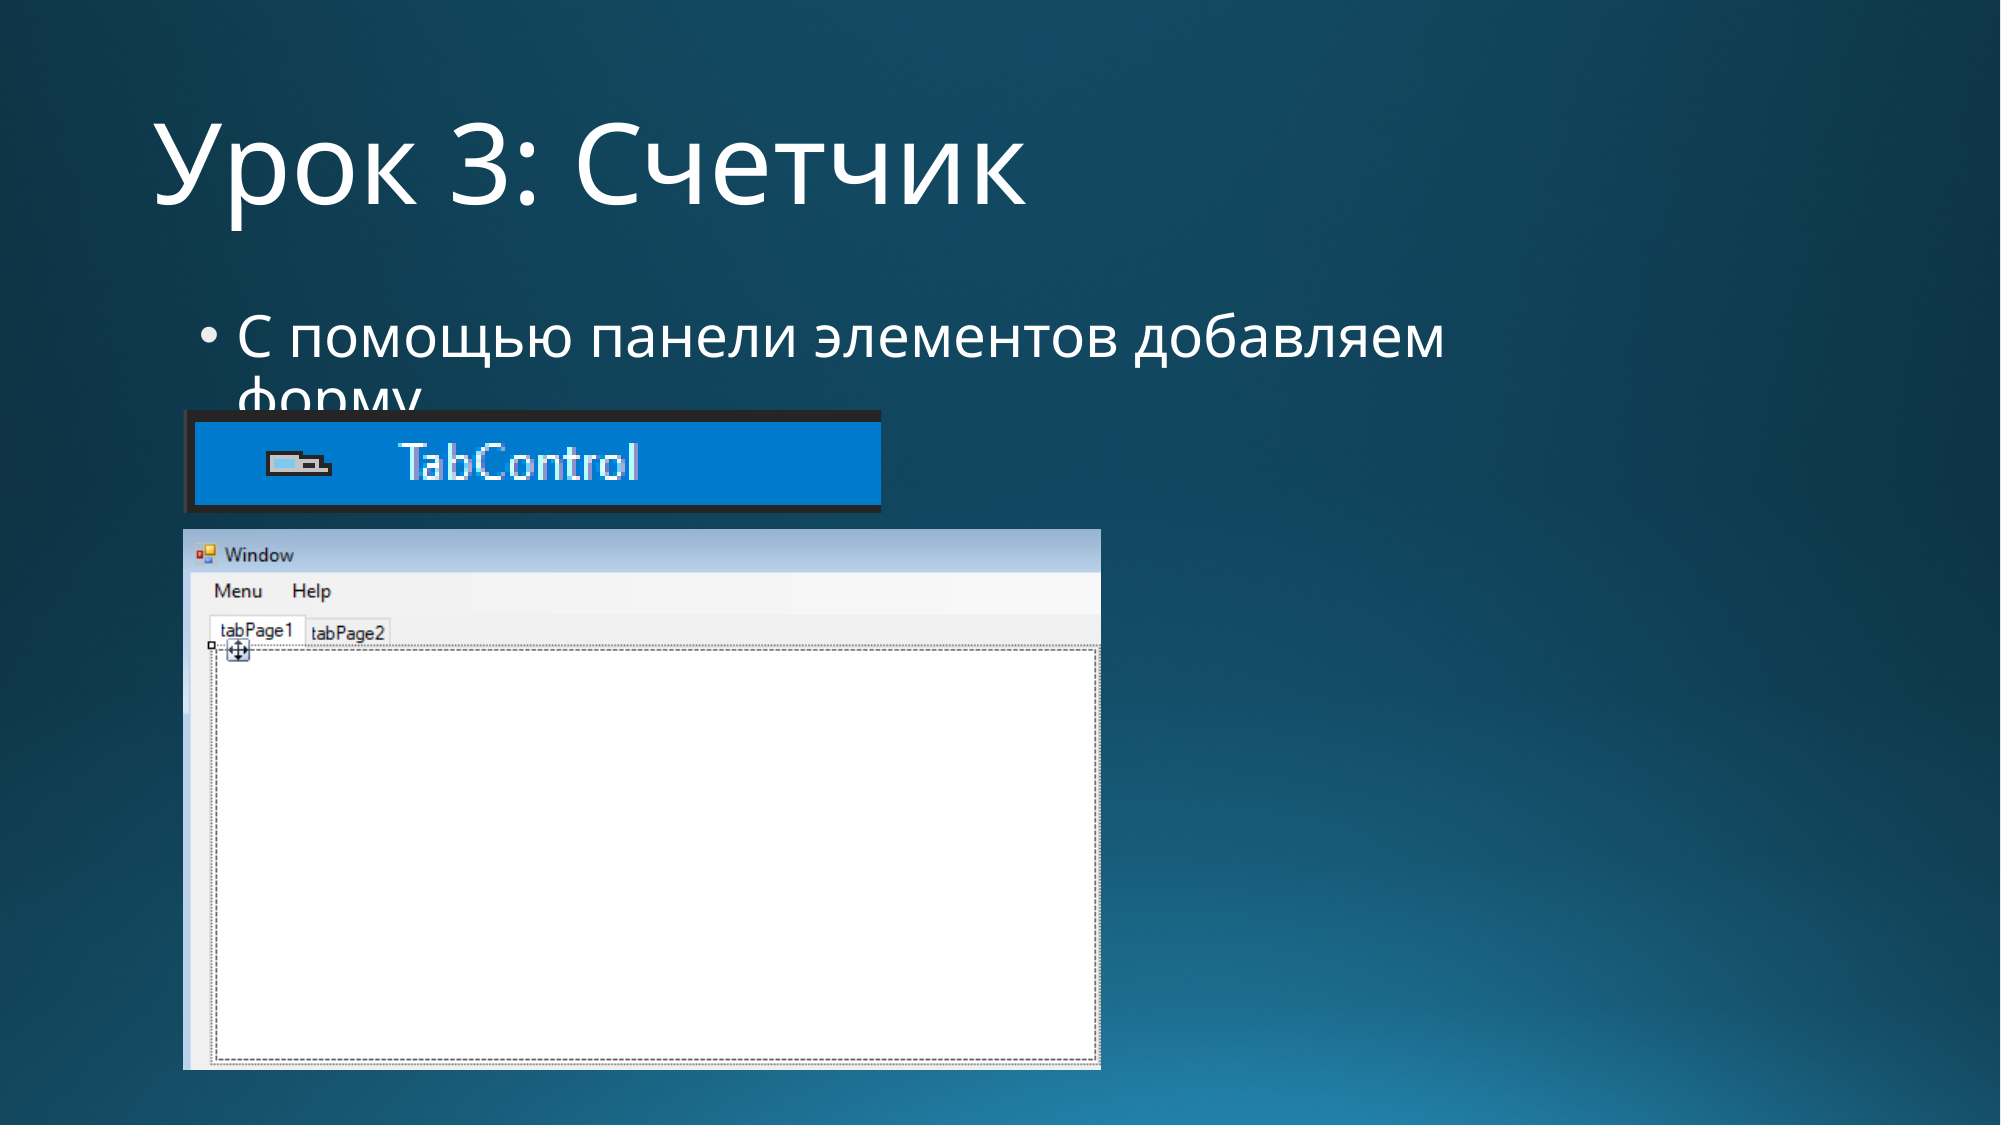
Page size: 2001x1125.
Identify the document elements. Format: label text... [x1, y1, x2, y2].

title Урок 3: Счетчик [137, 59, 1863, 278]
picture [0, 0, 2001, 1125]
list С помощью панели элементов добавляем форму [183, 299, 1571, 394]
